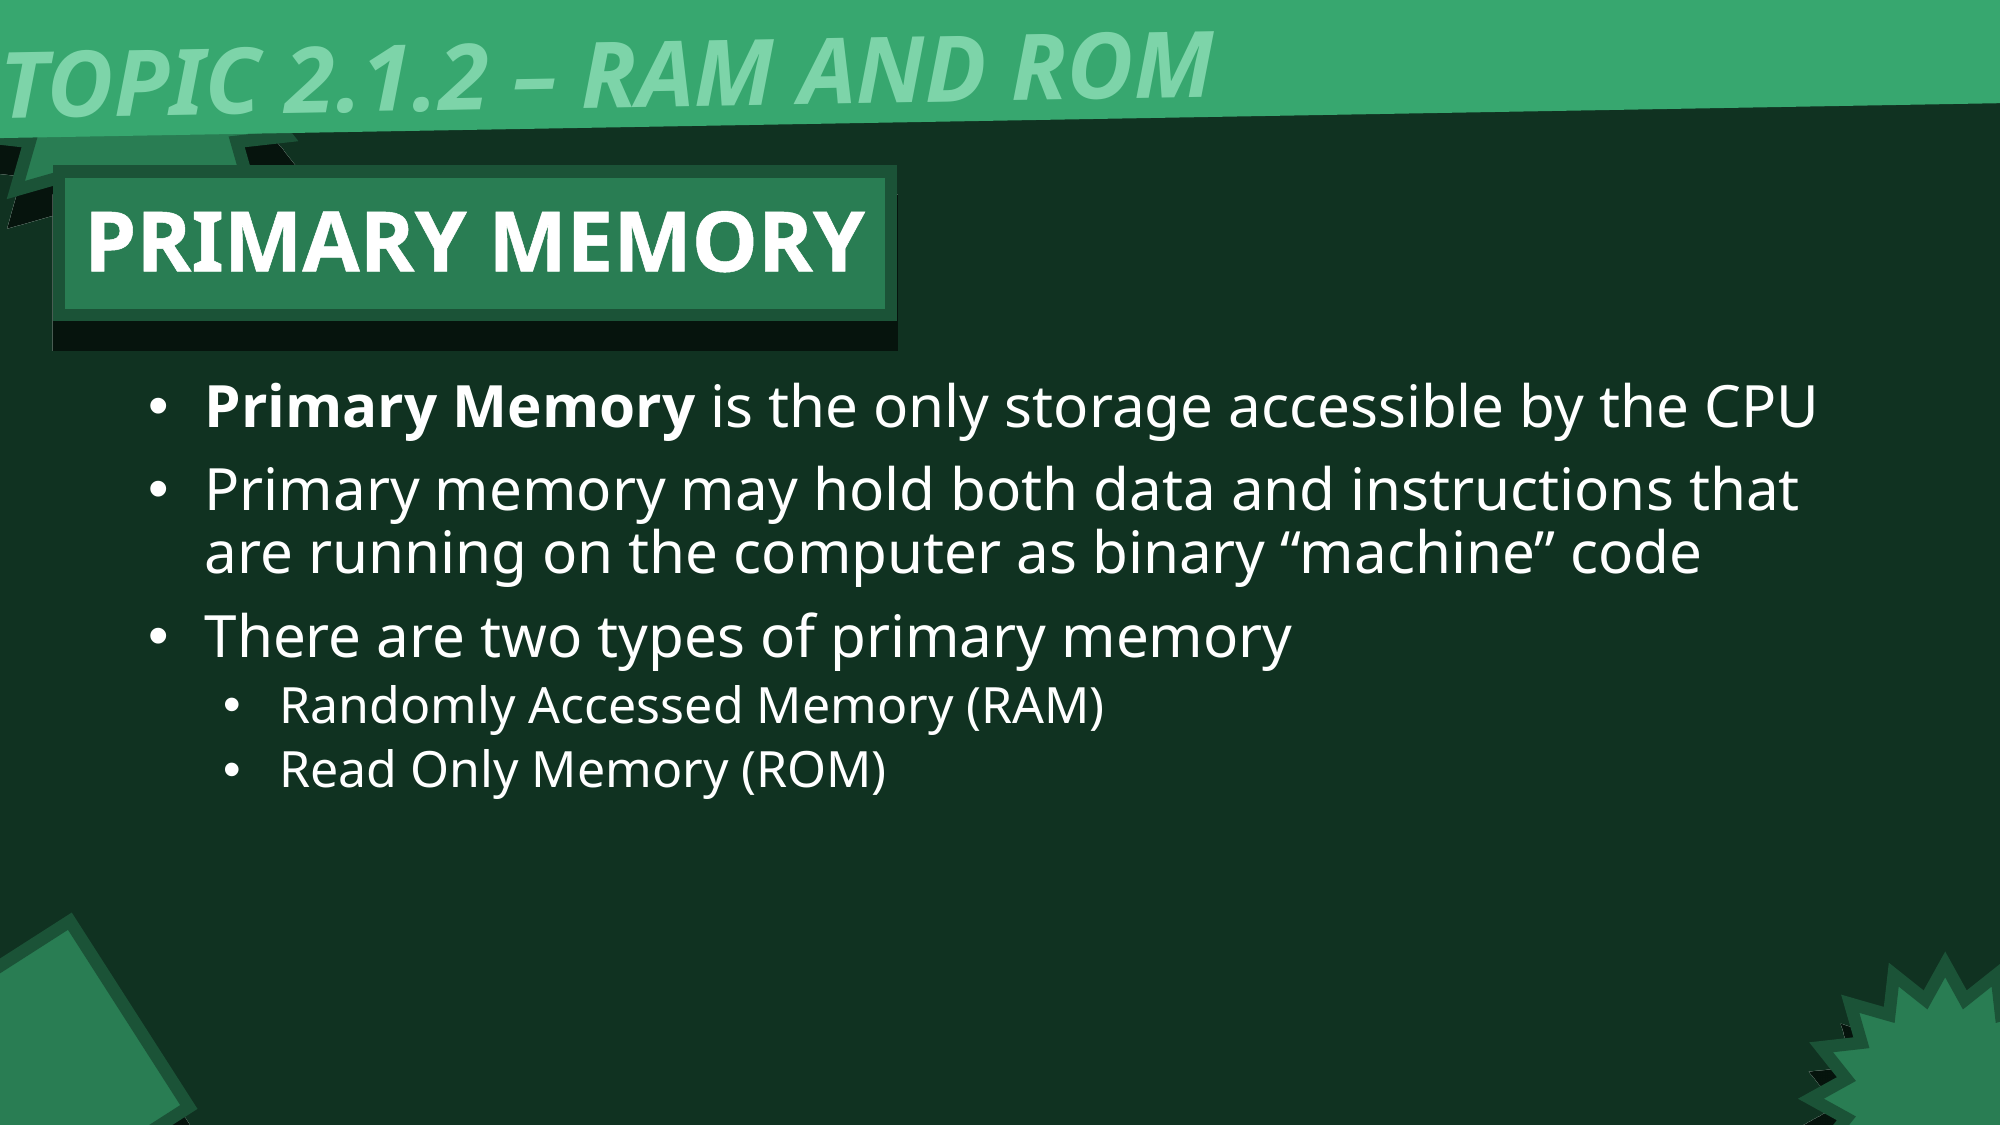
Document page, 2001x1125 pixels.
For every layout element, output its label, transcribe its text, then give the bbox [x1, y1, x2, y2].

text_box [0, 0, 2000, 126]
text_box [1807, 961, 2000, 1125]
text_box [0, 919, 192, 1125]
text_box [58, 170, 892, 399]
subtitle Primary Memory is the only storage accessible by the CPU Primary memory may hold both data and instructions that are running on the computer as binary “machine” code There are two types of primary memory Randomly Accessed Memory (RAM) Read Only Memory (ROM) [133, 369, 1909, 1078]
text_box [0, 134, 290, 193]
